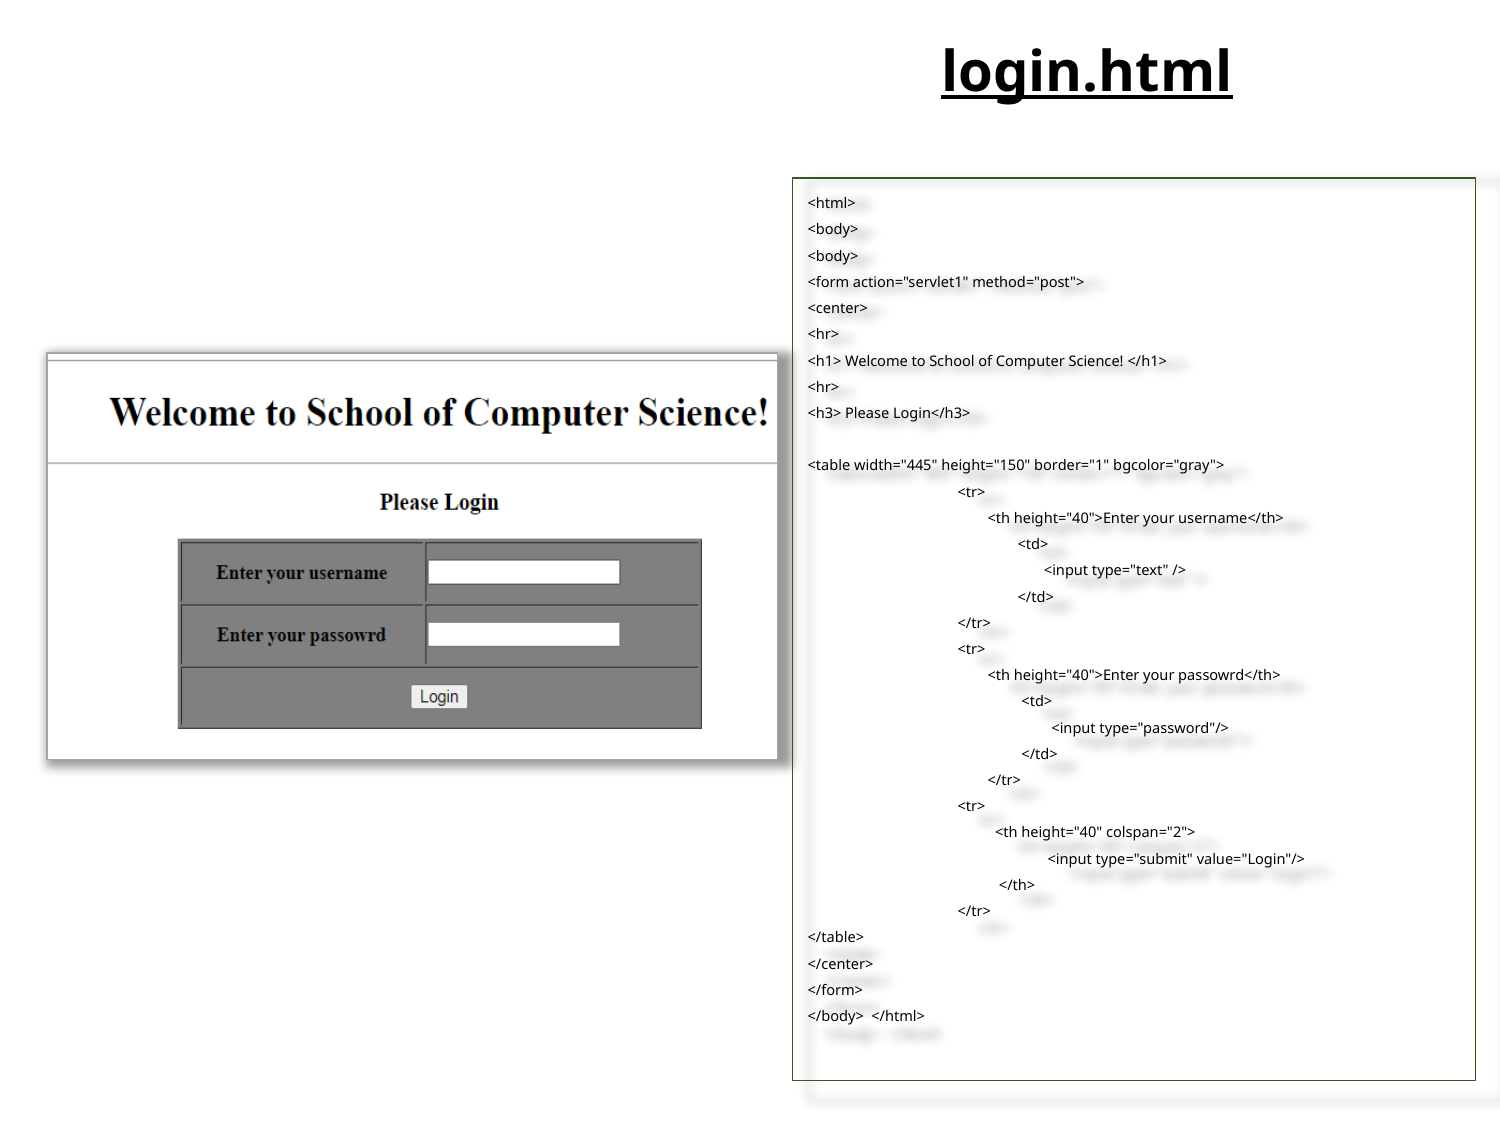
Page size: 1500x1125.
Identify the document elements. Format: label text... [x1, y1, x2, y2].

picture [47, 353, 778, 760]
list <html> <body> <body> <form action="servlet1" method="post"> <center> <hr> <h1> Welcome to School of Computer Science! </h1> <hr> <h3> Please Login</h3> <table width="445" height="150" border="1" bgcolor="gray"> <tr> <th height="40">Enter your username</th> <td> <input type="text" /> </td> </tr> <tr> <th height="40">Enter your passowrd</th> <td> <input type="password"/> </td> </tr> <tr> <th height="40" colspan="2"> <input type="submit" value="Login"/> </th> </tr> </table> </center> </form> </body> </html> [792, 177, 1476, 1081]
title login.html [776, 0, 1397, 110]
